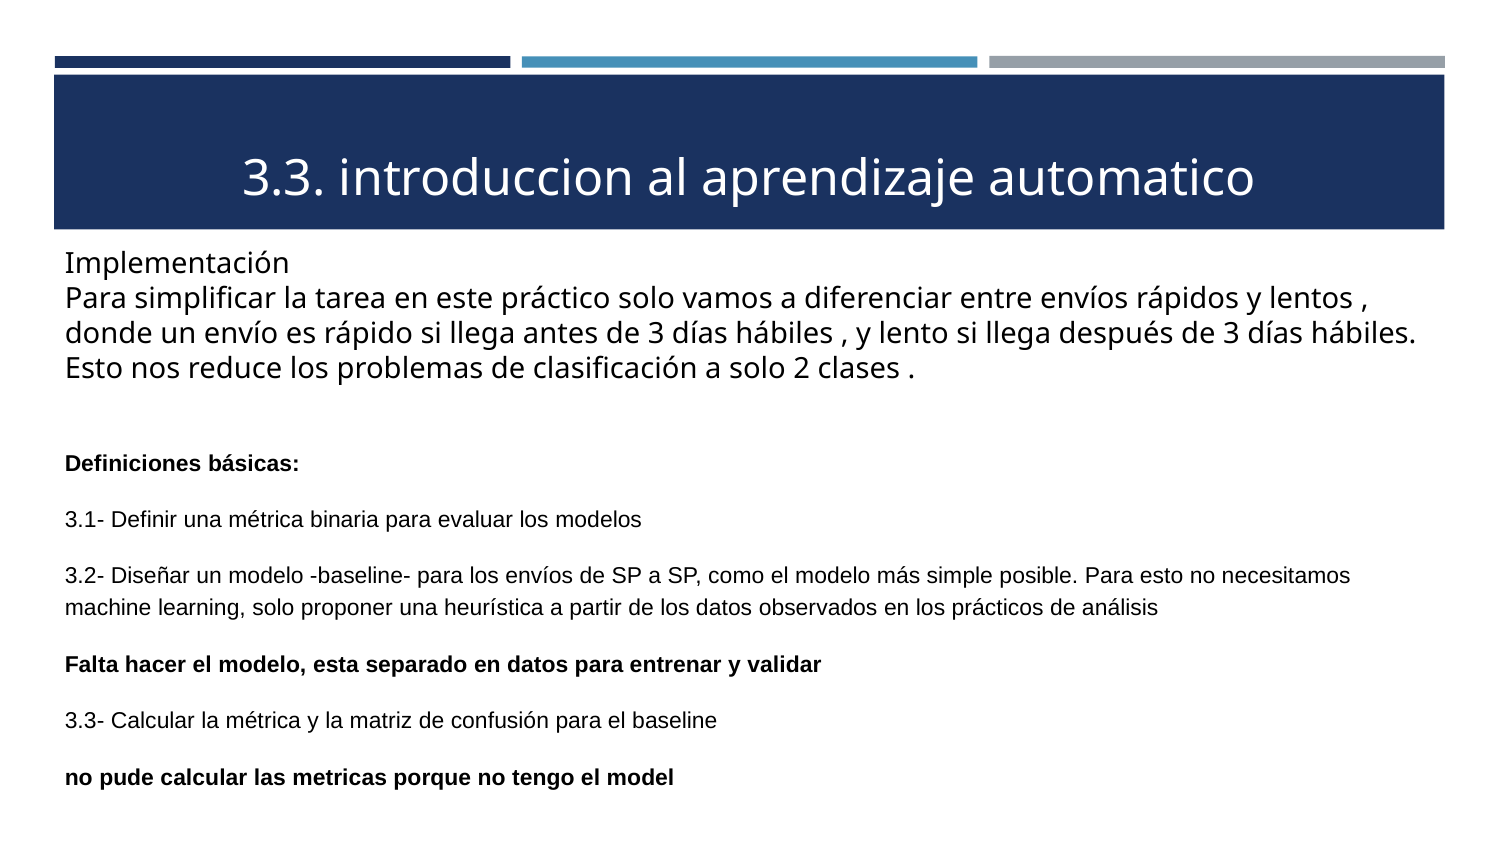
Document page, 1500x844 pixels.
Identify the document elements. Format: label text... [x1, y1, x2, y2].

text_box Implementación Para simplificar la tarea en este práctico solo vamos a diferenciar entre envíos rápidos y lentos , donde un envío es rápido si llega antes de 3 días hábiles , y lento si llega después de 3 días hábiles. Esto nos reduce los problemas de clasificación a solo 2 clases . Definiciones básicas: 3.1- Definir una métrica binaria para evaluar los modelos 3.2- Diseñar un modelo -baseline- para los envíos de SP a SP, como el modelo más simple posible. Para esto no necesitamos machine learning, solo proponer una heurística a partir de los datos observados en los prácticos de análisis Falta hacer el modelo, esta separado en datos para entrenar y validar 3.3- Calcular la métrica y la matriz de confusión para el baseline no pude calcular las metricas porque no tengo el model [53, 238, 1436, 789]
title 3.3. introduccion al aprendizaje automatico [70, 89, 1428, 212]
